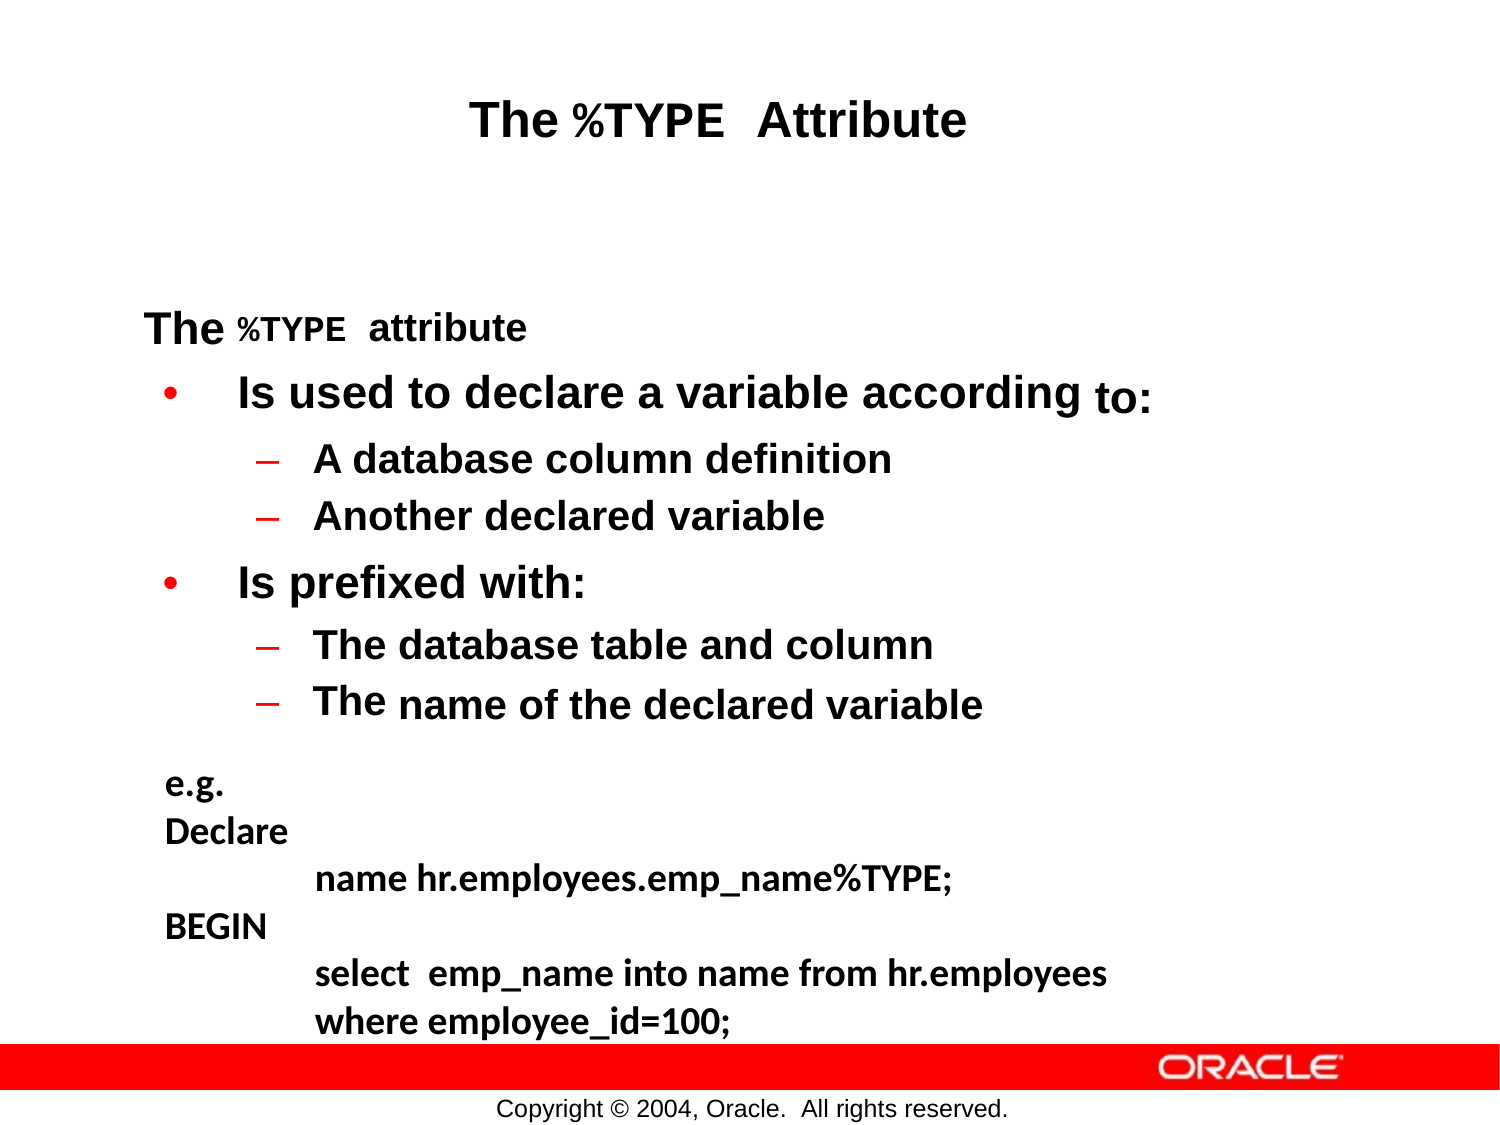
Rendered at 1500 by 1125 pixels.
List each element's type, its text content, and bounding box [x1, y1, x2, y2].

text_box Copyright © 2004, Oracle. All rights reserved. [494, 1094, 1012, 1124]
text_box to: [1092, 373, 1163, 424]
text_box • [160, 558, 188, 609]
text_box – – [254, 623, 288, 729]
text_box variable [823, 683, 992, 729]
text_box %TYPE attribute Is used to declare a variable according [235, 305, 1091, 424]
text_box [0, 1044, 1500, 1090]
text_box database table and column [396, 623, 941, 669]
text_box The • [141, 305, 235, 424]
text_box e.g. Declare name hr.employees.emp_name%TYPE; BEGIN select emp_name into name from hr.employees where employee_id=100; [150, 749, 1400, 1050]
text_box A database column definition Another declared variable [310, 437, 902, 544]
text_box The The [310, 623, 395, 729]
text_box of [516, 683, 567, 729]
text_box the [567, 683, 640, 729]
text_box – – [254, 437, 288, 544]
text_box name [396, 683, 516, 729]
text_box Is prefixed with: [235, 558, 597, 609]
text_box The %TYPE Attribute [466, 92, 1034, 158]
text_box declared [641, 683, 823, 729]
